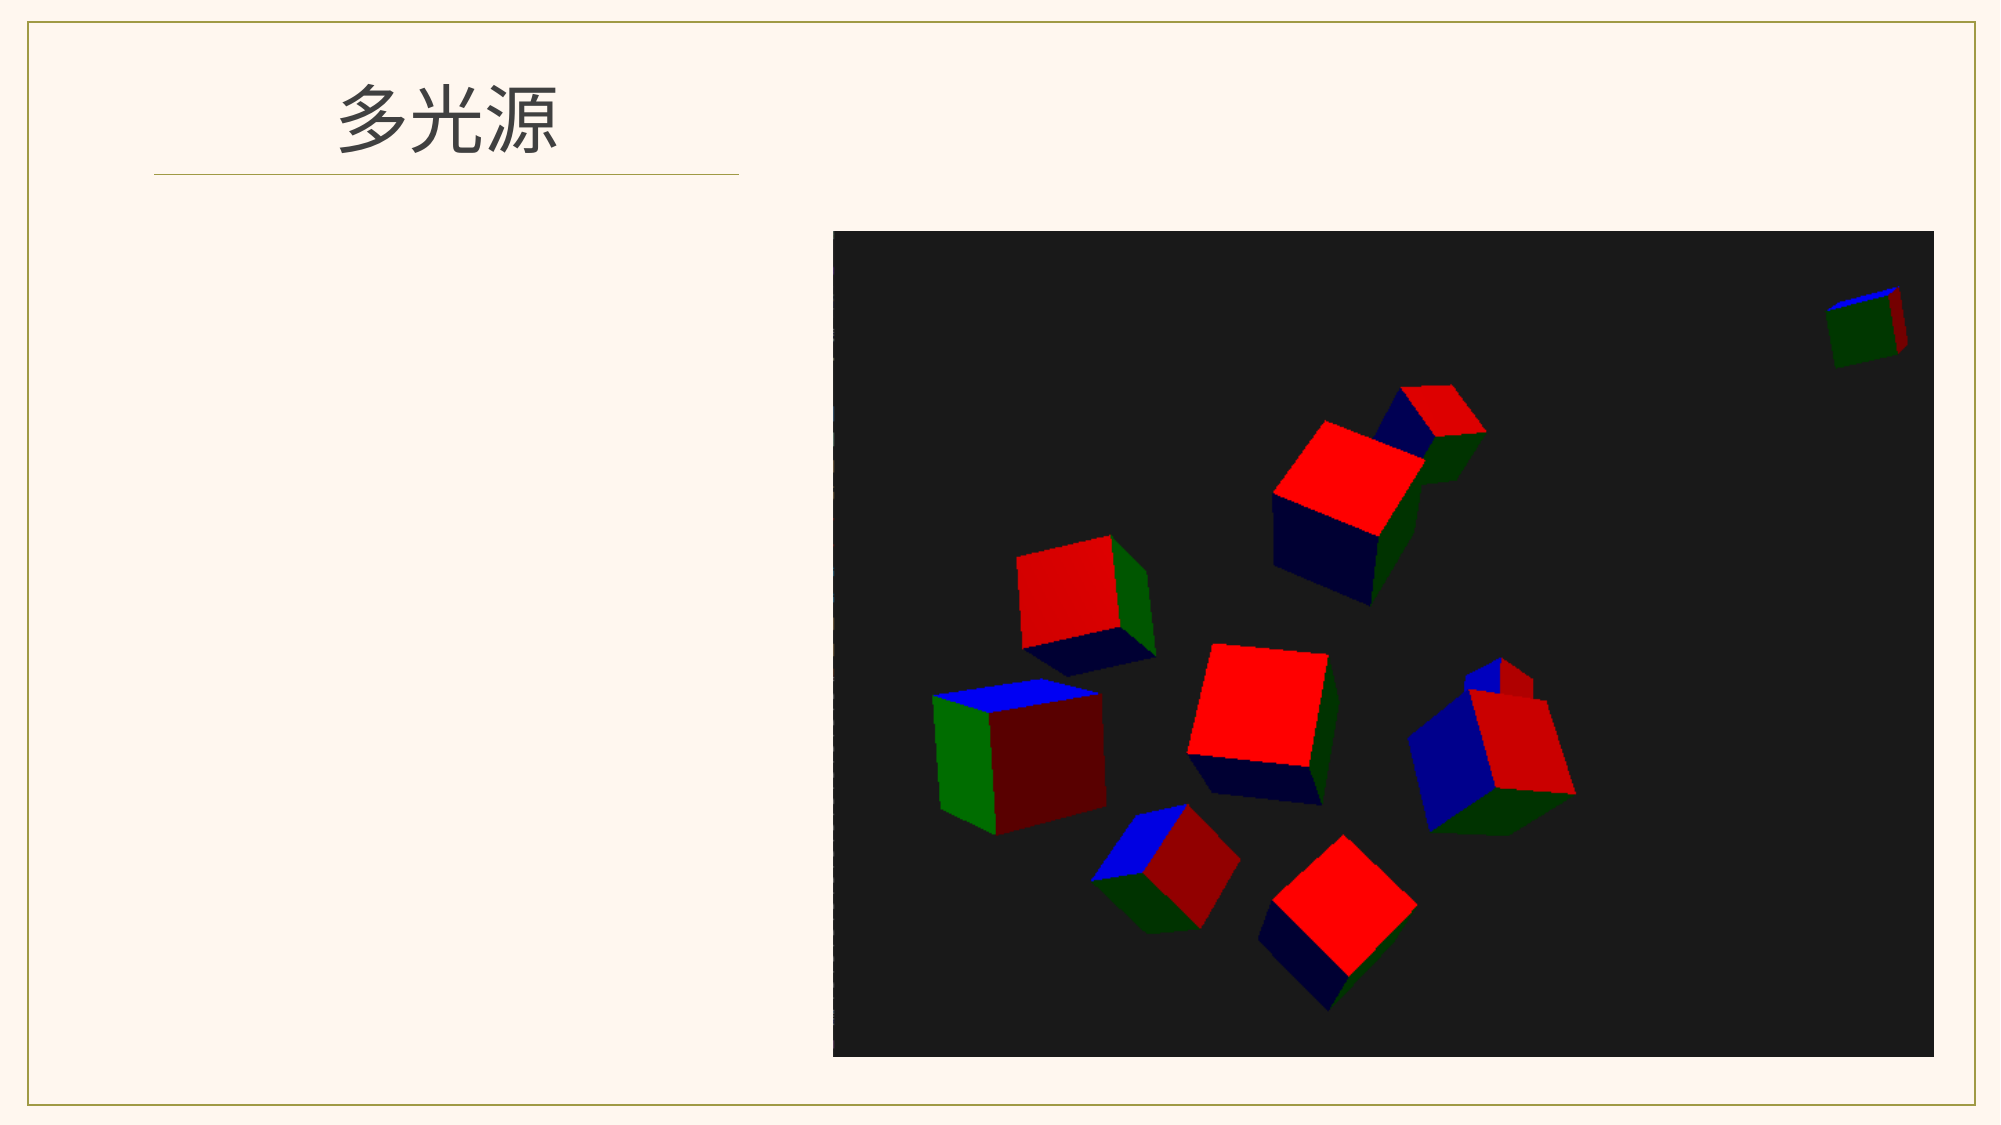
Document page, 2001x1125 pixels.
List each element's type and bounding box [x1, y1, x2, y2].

text_box [27, 21, 1976, 1106]
picture [833, 231, 1934, 1057]
